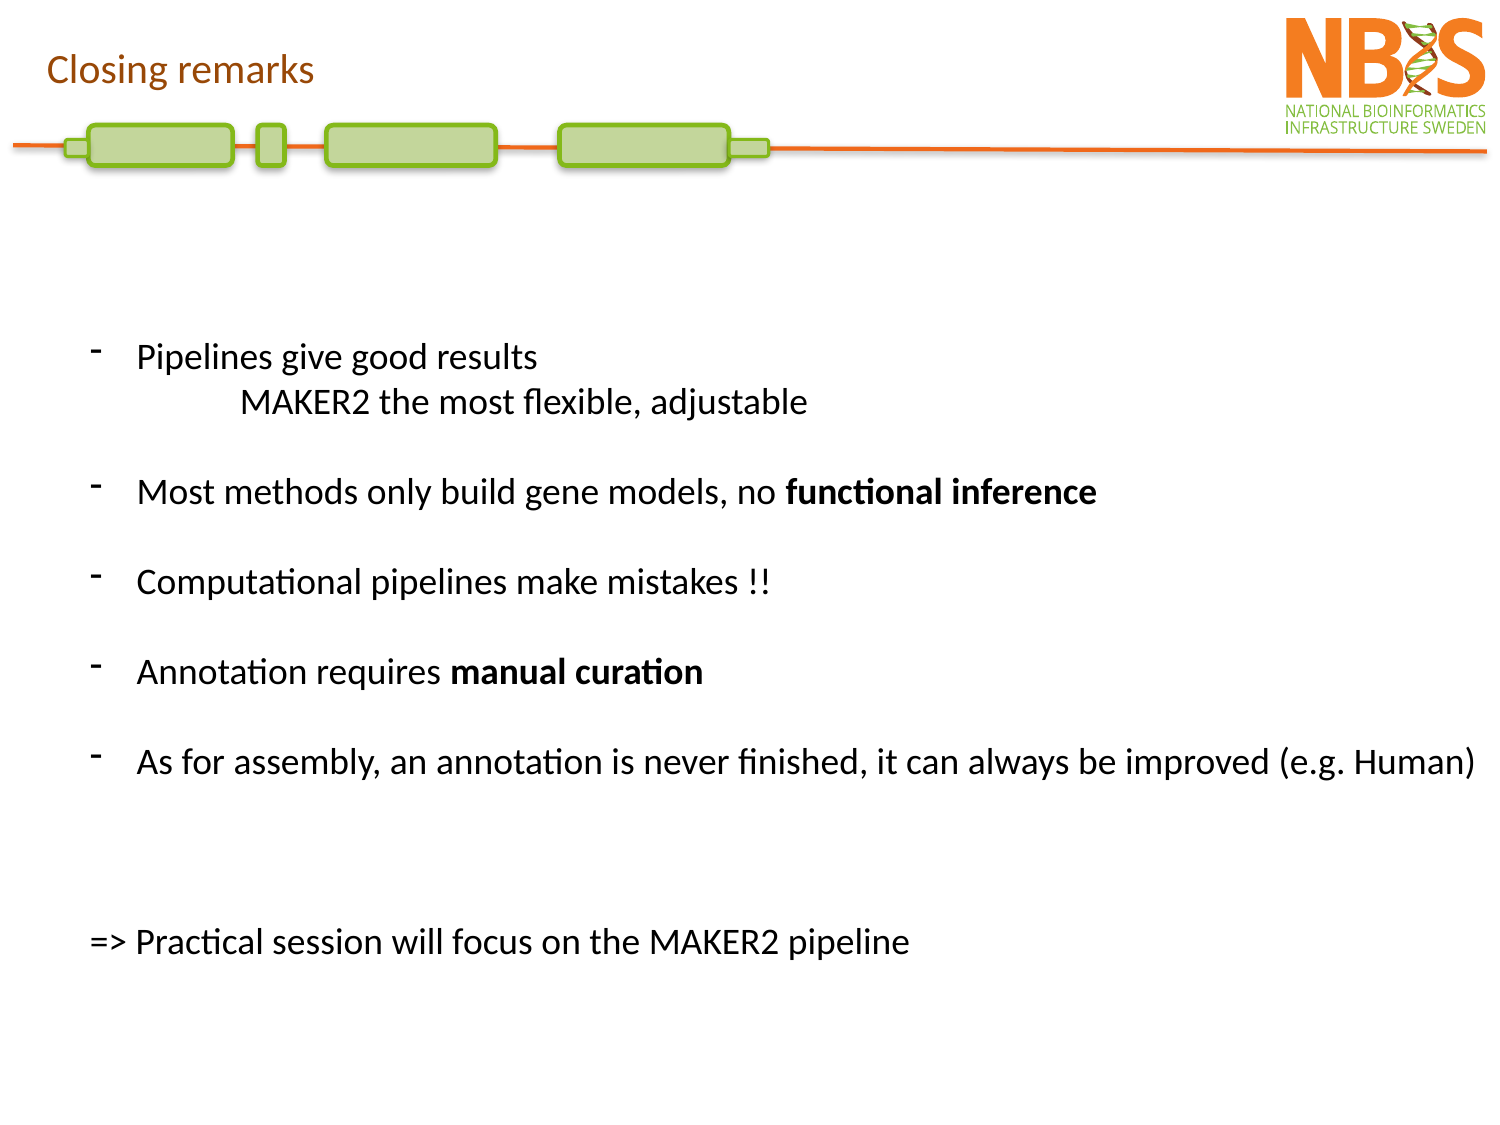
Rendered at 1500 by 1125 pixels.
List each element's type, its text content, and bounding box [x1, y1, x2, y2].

text_box Pipelines give good results MAKER2 the most flexible, adjustable Most methods only build gene models, no functional inference Computational pipelines make mistakes !! Annotation requires manual curation As for assembly, an annotation is never finished, it can always be improved (e.g. Human) => Practical session will focus on the MAKER2 pipeline [75, 324, 1493, 1014]
text_box Closing remarks [32, 34, 340, 100]
